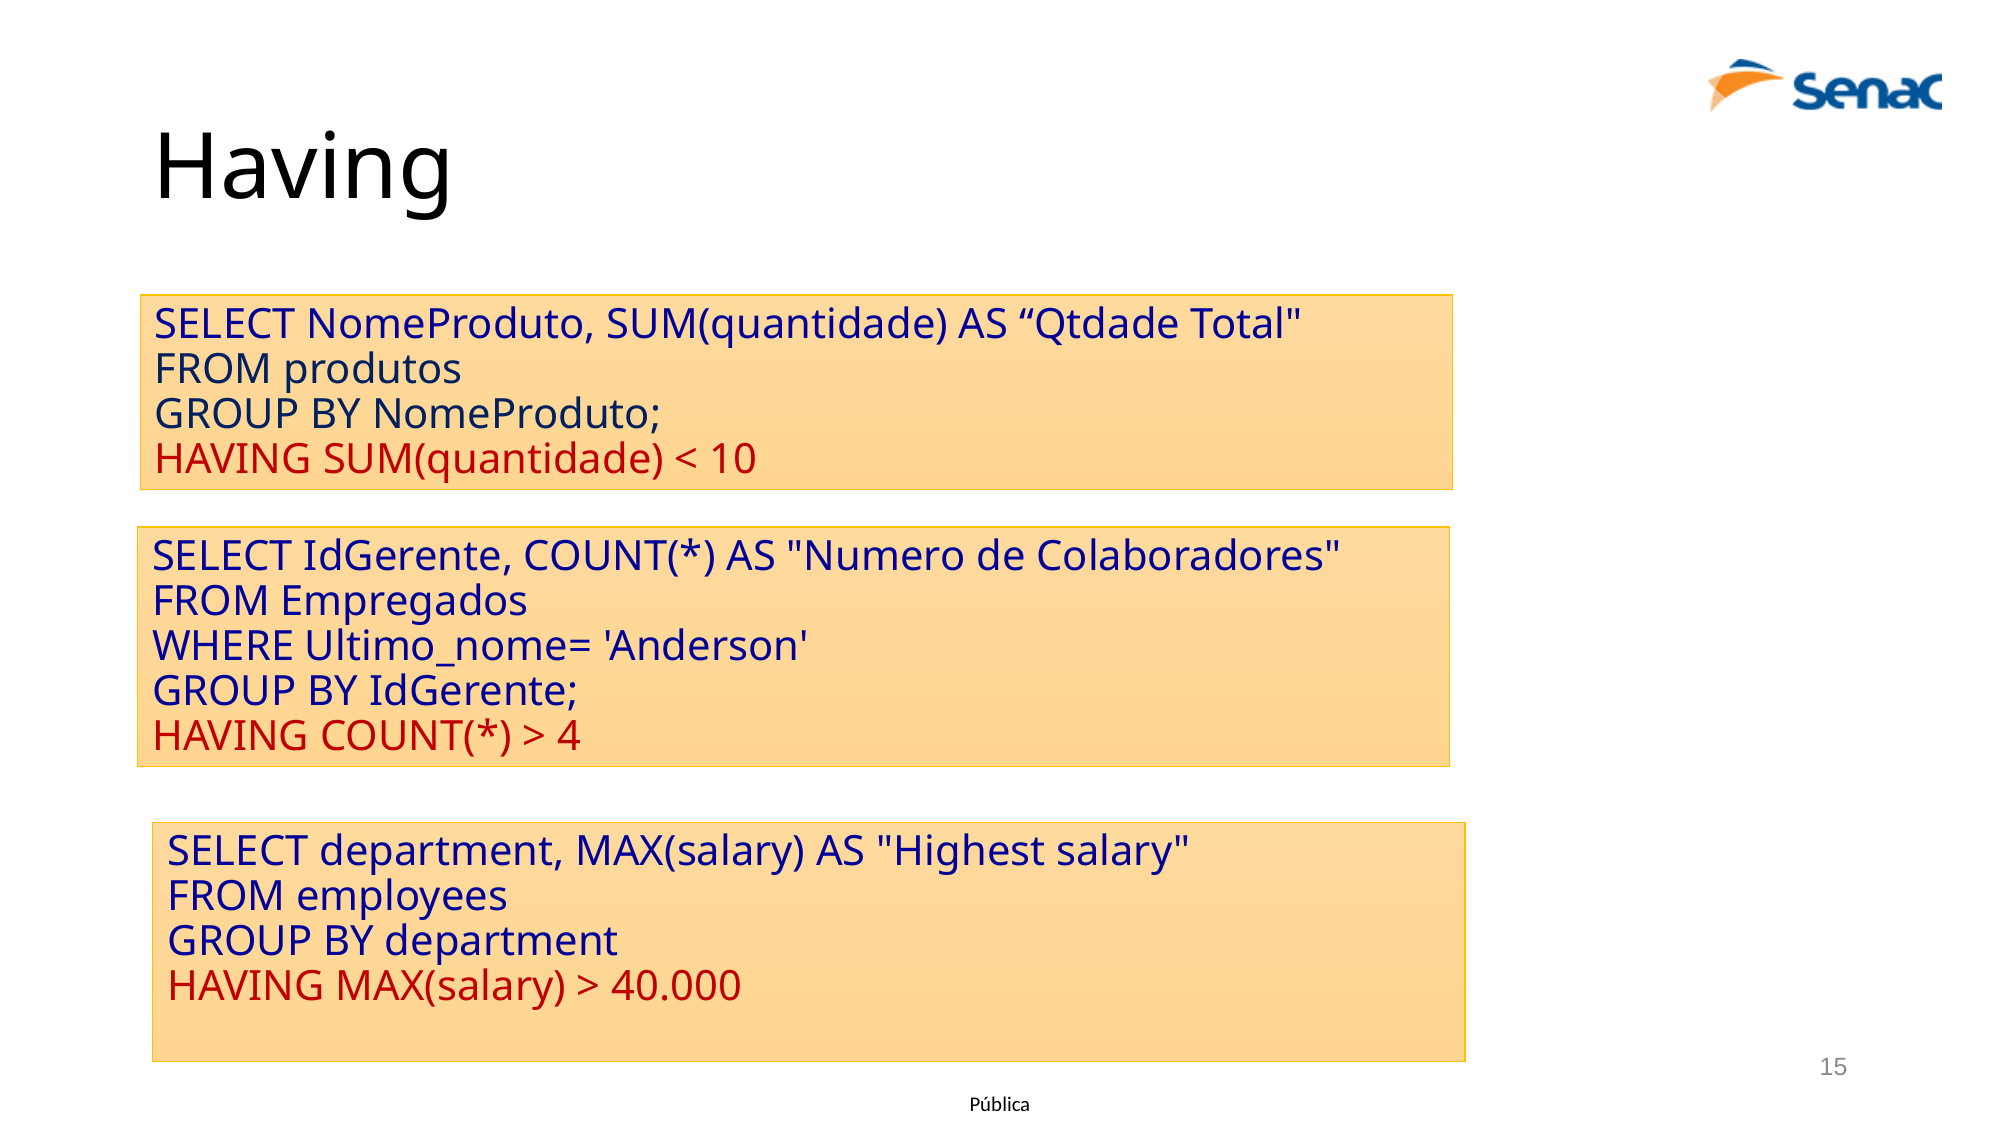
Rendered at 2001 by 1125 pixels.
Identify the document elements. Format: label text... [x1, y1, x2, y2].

text_box SELECT NomeProduto, SUM(quantidade) AS “Qtdade Total" FROM produtos GROUP BY NomeProduto; HAVING SUM(quantidade) < 10 [140, 294, 1453, 490]
slide_number 15 [1412, 1042, 1863, 1103]
picture [1863, 59, 1942, 112]
text_box SELECT department, MAX(salary) AS "Highest salary" FROM employees GROUP BY department HAVING MAX(salary) > 40.000 [152, 822, 1466, 1062]
title Having [137, 59, 1863, 278]
text_box SELECT IdGerente, COUNT(*) AS "Numero de Colaboradores" FROM Empregados WHERE Ultimo_nome= 'Anderson' GROUP BY IdGerente; HAVING COUNT(*) > 4 [137, 526, 1450, 767]
